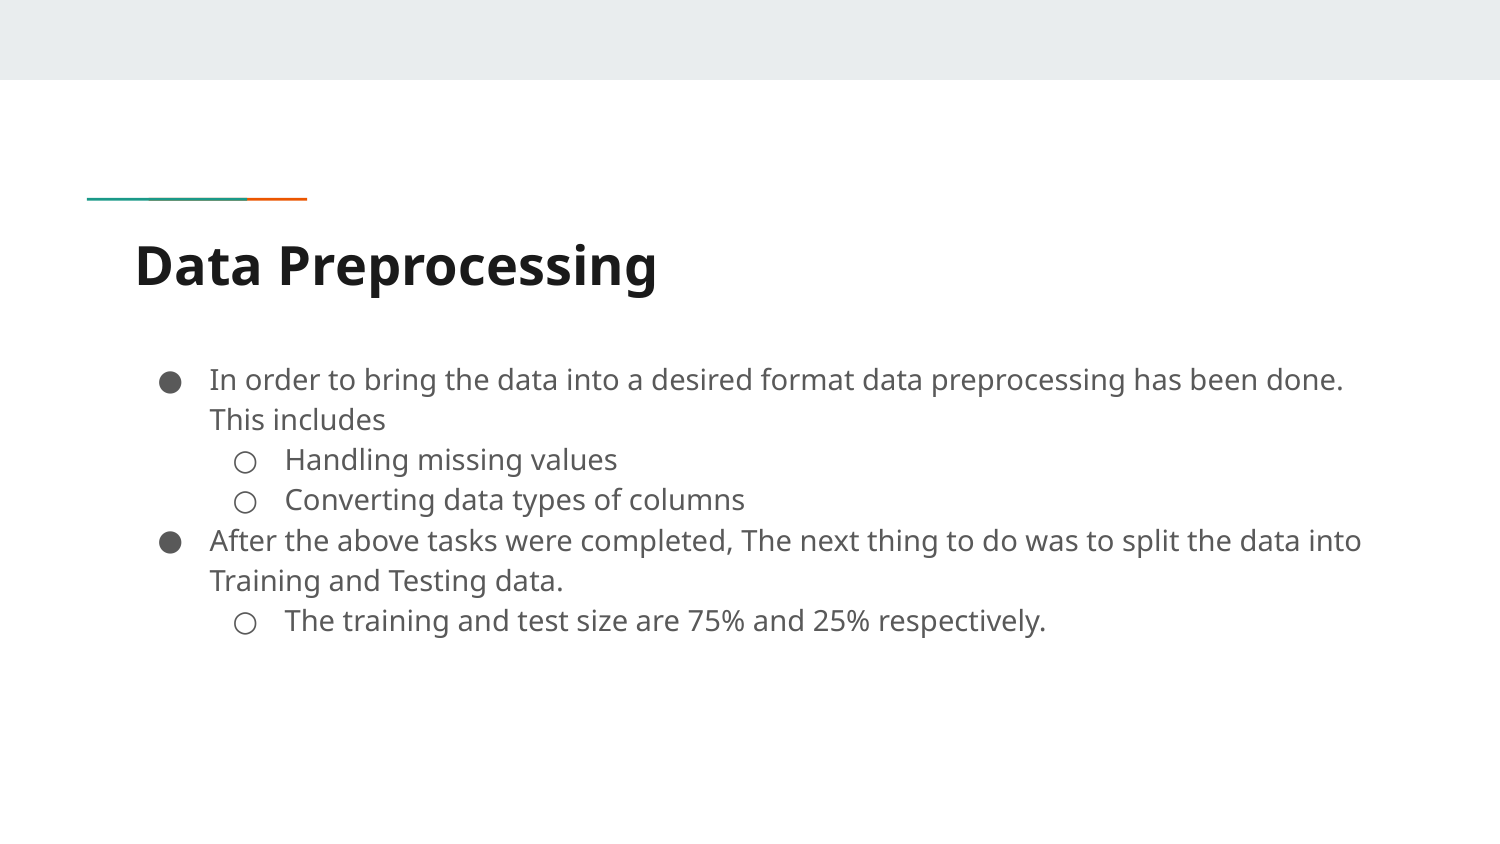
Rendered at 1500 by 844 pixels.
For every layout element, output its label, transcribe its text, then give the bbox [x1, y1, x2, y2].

list In order to bring the data into a desired format data preprocessing has been done. This includes Handling missing values Converting data types of columns After the above tasks were completed, The next thing to do was to split the data into Training and Testing data. The training and test size are 75% and 25% respectively. [119, 341, 1381, 712]
title Data Preprocessing [119, 216, 1381, 305]
